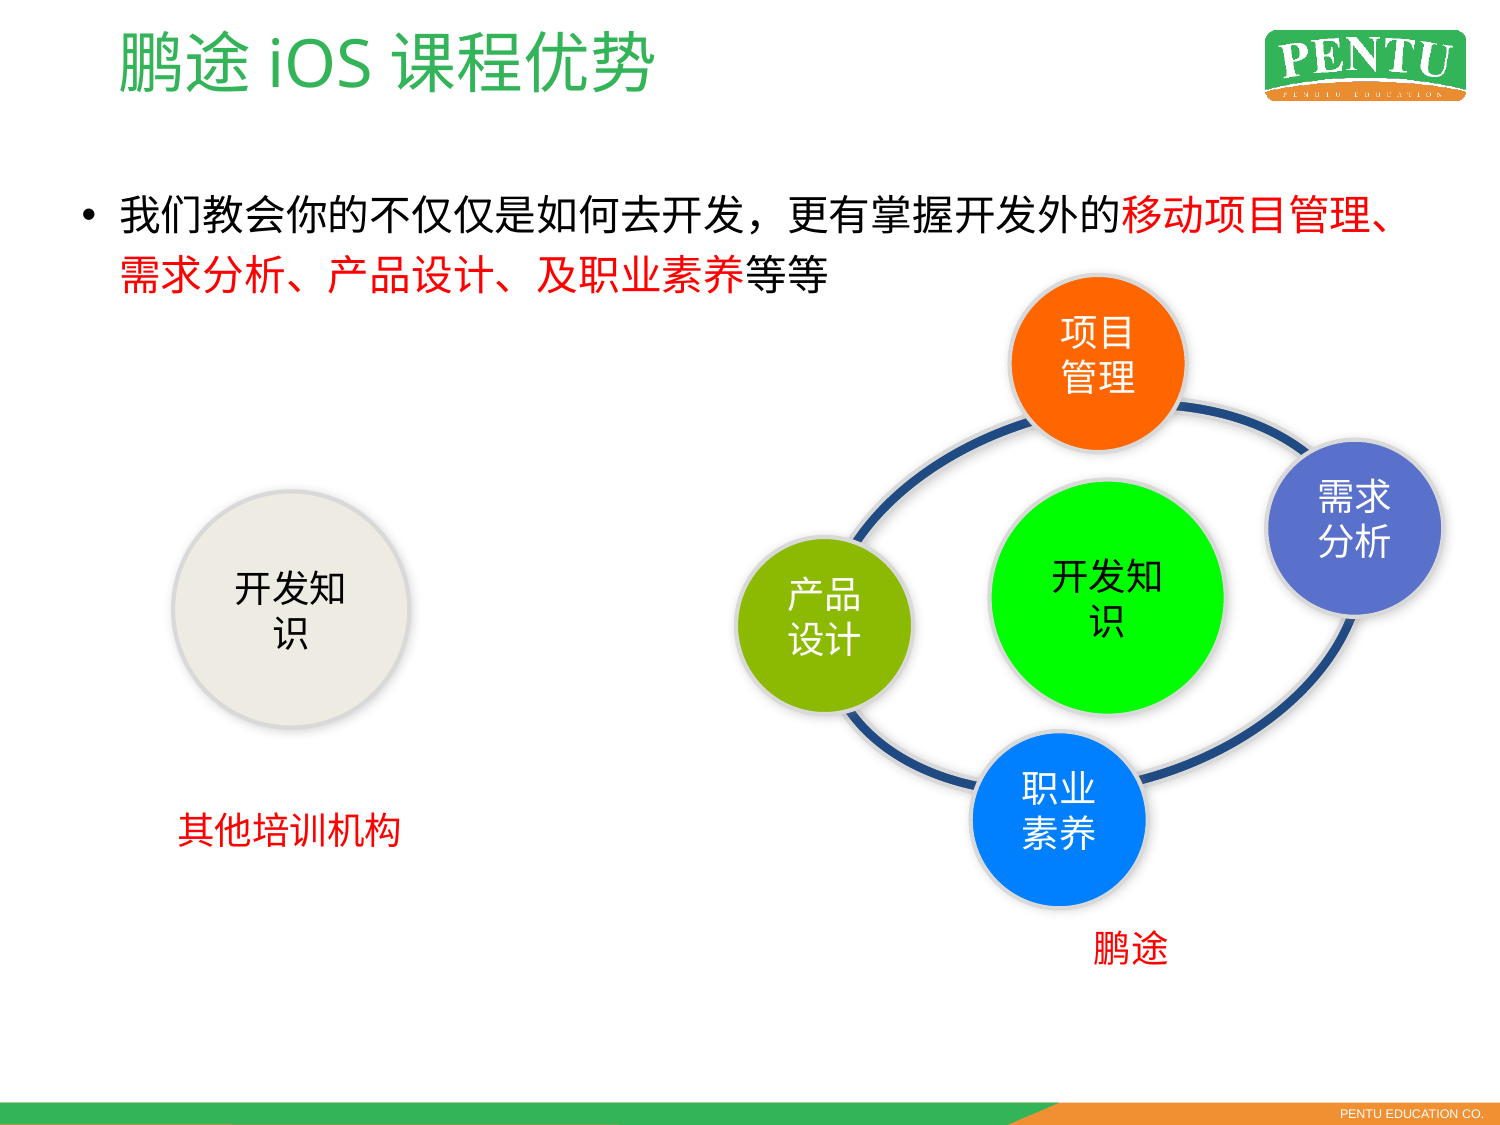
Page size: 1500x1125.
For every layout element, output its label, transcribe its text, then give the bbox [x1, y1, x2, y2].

title 鹏途iOS课程优势 [103, 25, 1220, 107]
text_box [852, 417, 1030, 541]
text_box 开发知识 [173, 491, 410, 728]
text_box [1141, 623, 1356, 786]
text_box [847, 714, 977, 792]
text_box 开发知识 [989, 479, 1226, 716]
text_box 需求分析 [1266, 439, 1444, 617]
text_box 鹏途 [1033, 917, 1230, 978]
list 我们教会你的不仅仅是如何去开发，更有掌握开发外的移动项目管理、需求分析、产品设计、及职业素养等等 [66, 171, 1426, 324]
text_box 职业素养 [970, 731, 1148, 909]
text_box 项目管理 [1009, 274, 1187, 453]
text_box 产品设计 [735, 536, 914, 715]
text_box 其他培训机构 [159, 799, 421, 860]
text_box [1181, 400, 1311, 456]
text_box [511, 30, 1474, 169]
